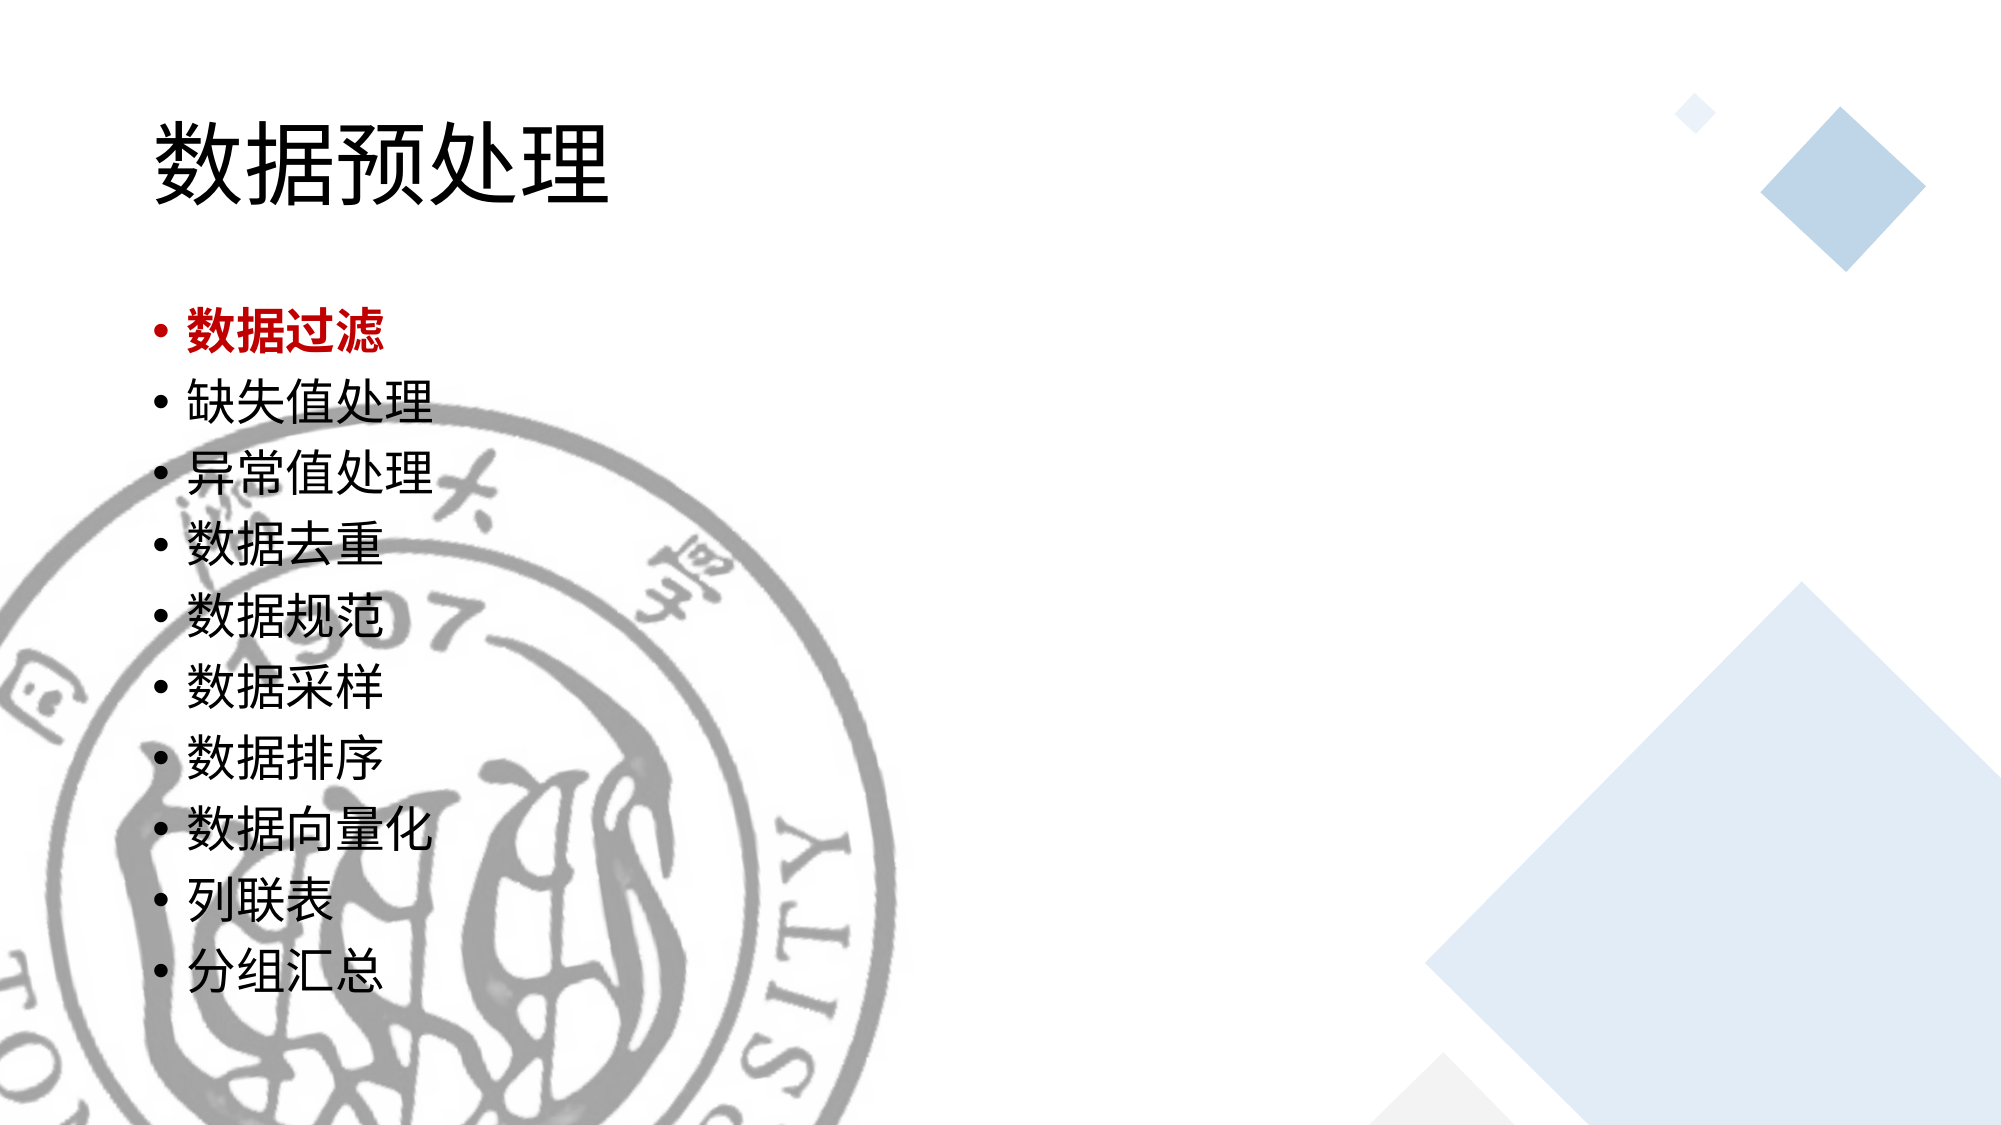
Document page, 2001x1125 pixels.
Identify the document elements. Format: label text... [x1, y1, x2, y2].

title 数据预处理 [137, 59, 1863, 278]
list 数据过滤 缺失值处理 异常值处理 数据去重 数据规范 数据采样 数据排序 数据向量化 列联表 分组汇总 [137, 299, 1863, 1014]
